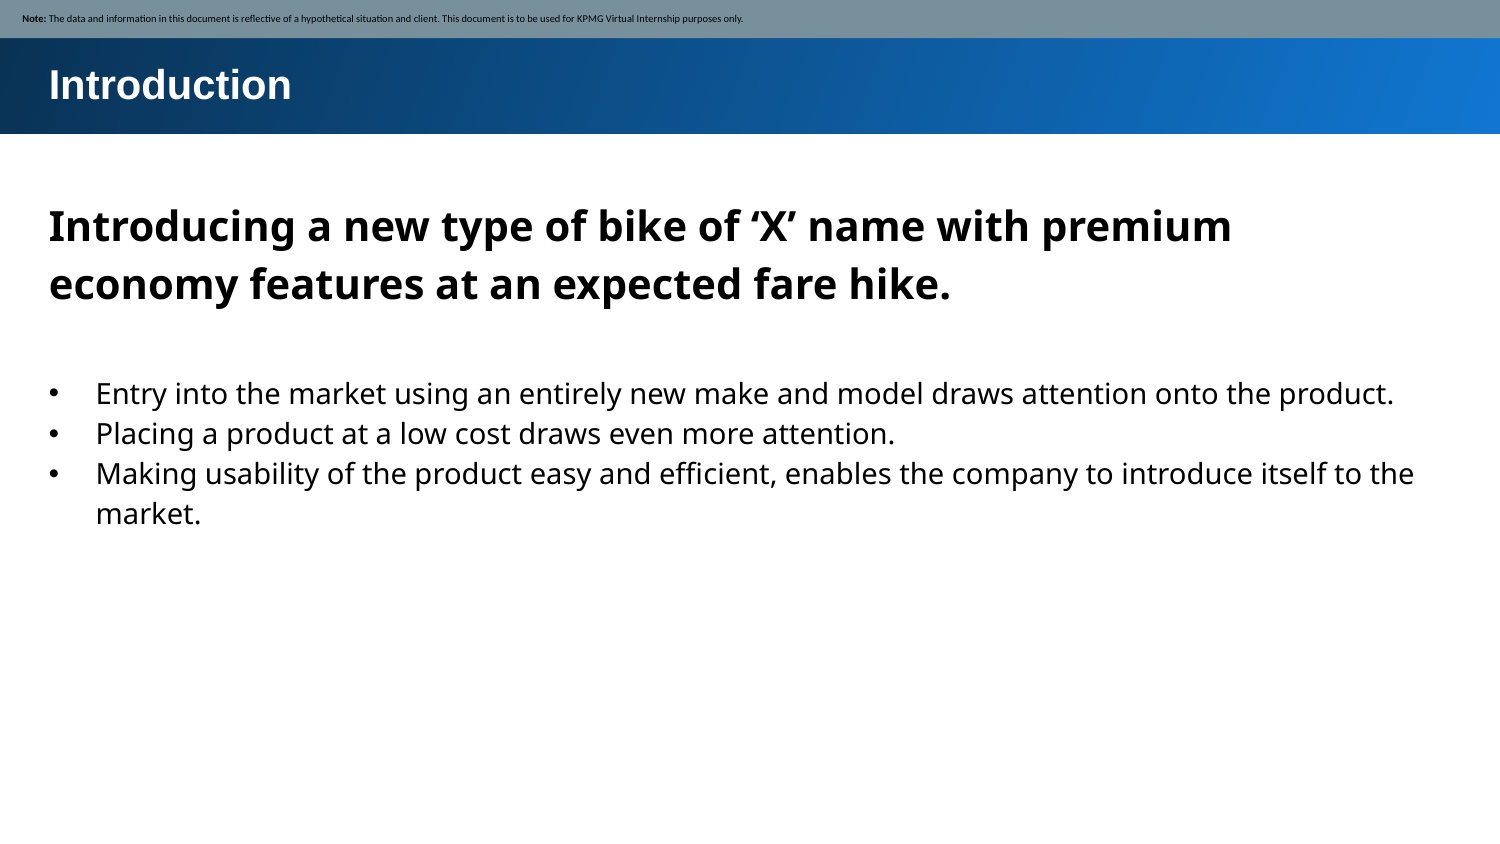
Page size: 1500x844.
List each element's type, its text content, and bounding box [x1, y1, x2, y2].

text_box Note: The data and information in this document is reflective of a hypothetical situation and client. This document is to be used for KPMG Virtual Internship purposes only. [0, 0, 1500, 39]
text_box Introduction [33, 43, 1439, 124]
text_box [0, 39, 1500, 134]
text_box Entry into the market using an entirely new make and model draws attention onto the product. Placing a product at a low cost draws even more attention. Making usability of the product easy and efficient, enables the company to introduce itself to the market. [33, 355, 1439, 546]
text_box Introducing a new type of bike of ‘X’ name with premium economy features at an expected fare hike. [33, 177, 1439, 323]
